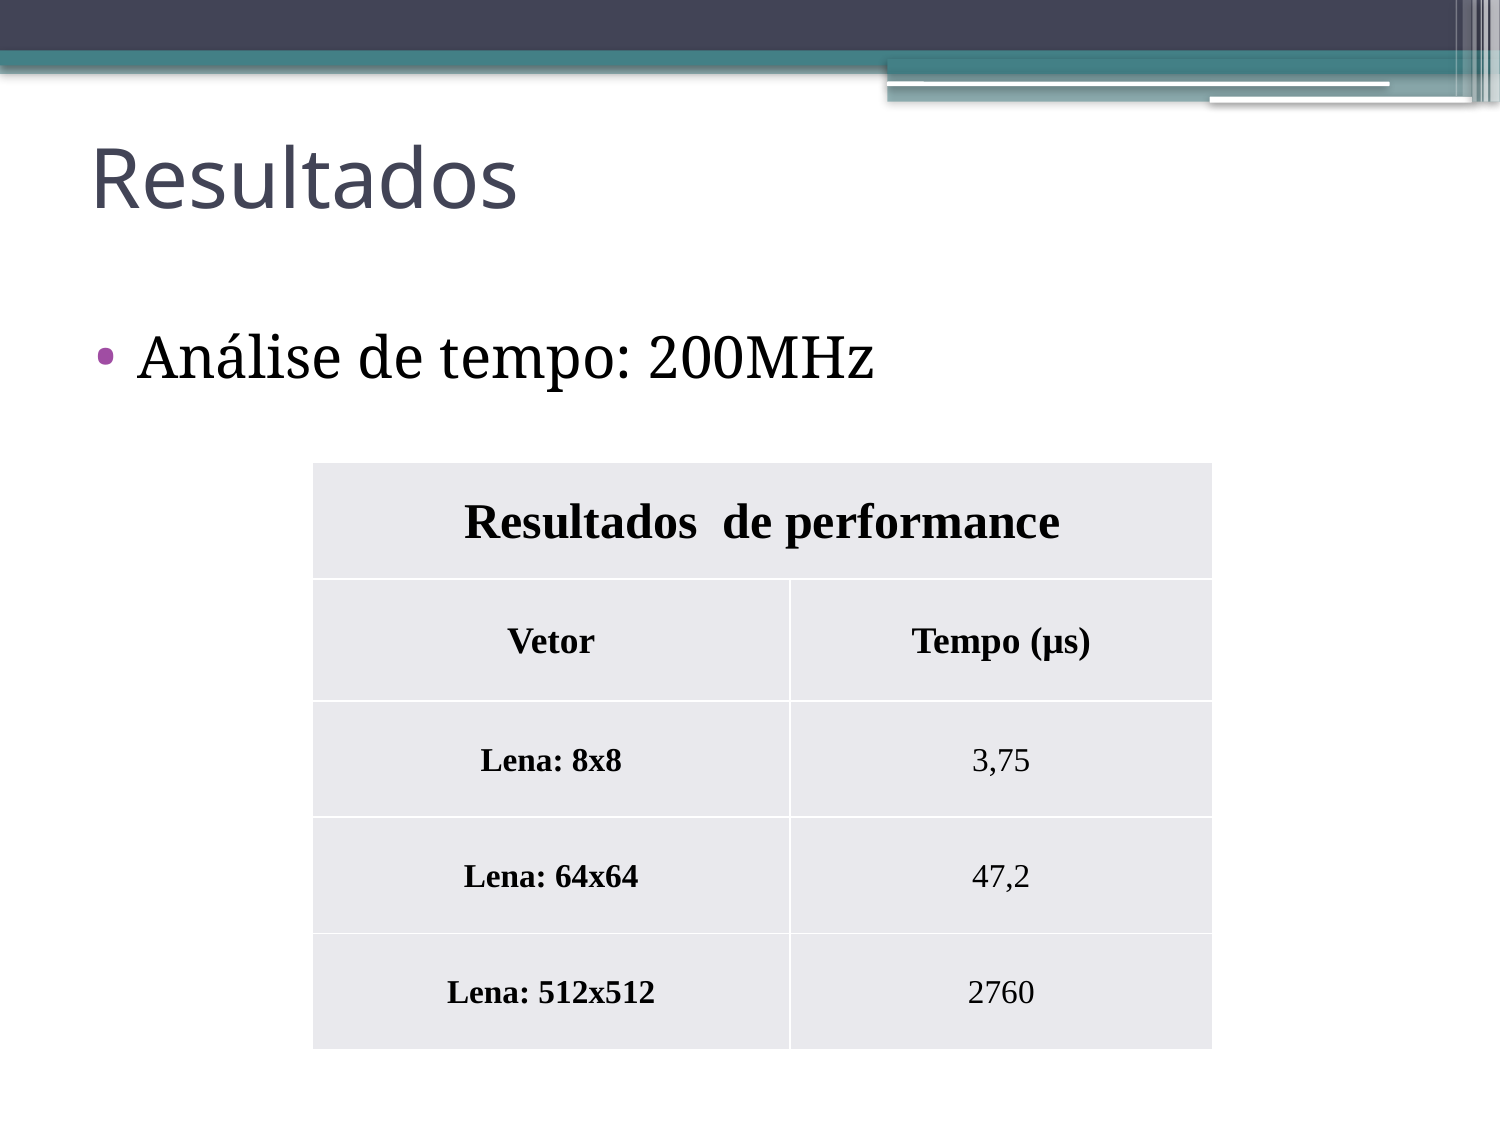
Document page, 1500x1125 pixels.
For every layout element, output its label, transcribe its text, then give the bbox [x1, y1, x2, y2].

table_header Resultados de performance [313, 463, 1212, 578]
table_cell Lena: 8x8 [313, 702, 789, 816]
table_cell 47,2 [791, 818, 1212, 933]
table_cell Tempo (µs) [791, 580, 1212, 700]
table_cell Lena: 512x512 [313, 934, 789, 1049]
table_cell 2760 [791, 934, 1212, 1049]
list Análise de tempo: 200MHz [62, 312, 1413, 1022]
table_cell 3,75 [791, 702, 1212, 816]
title Resultados [75, 87, 1425, 263]
table_cell Lena: 64x64 [313, 818, 789, 933]
table_cell Vetor [313, 580, 789, 700]
